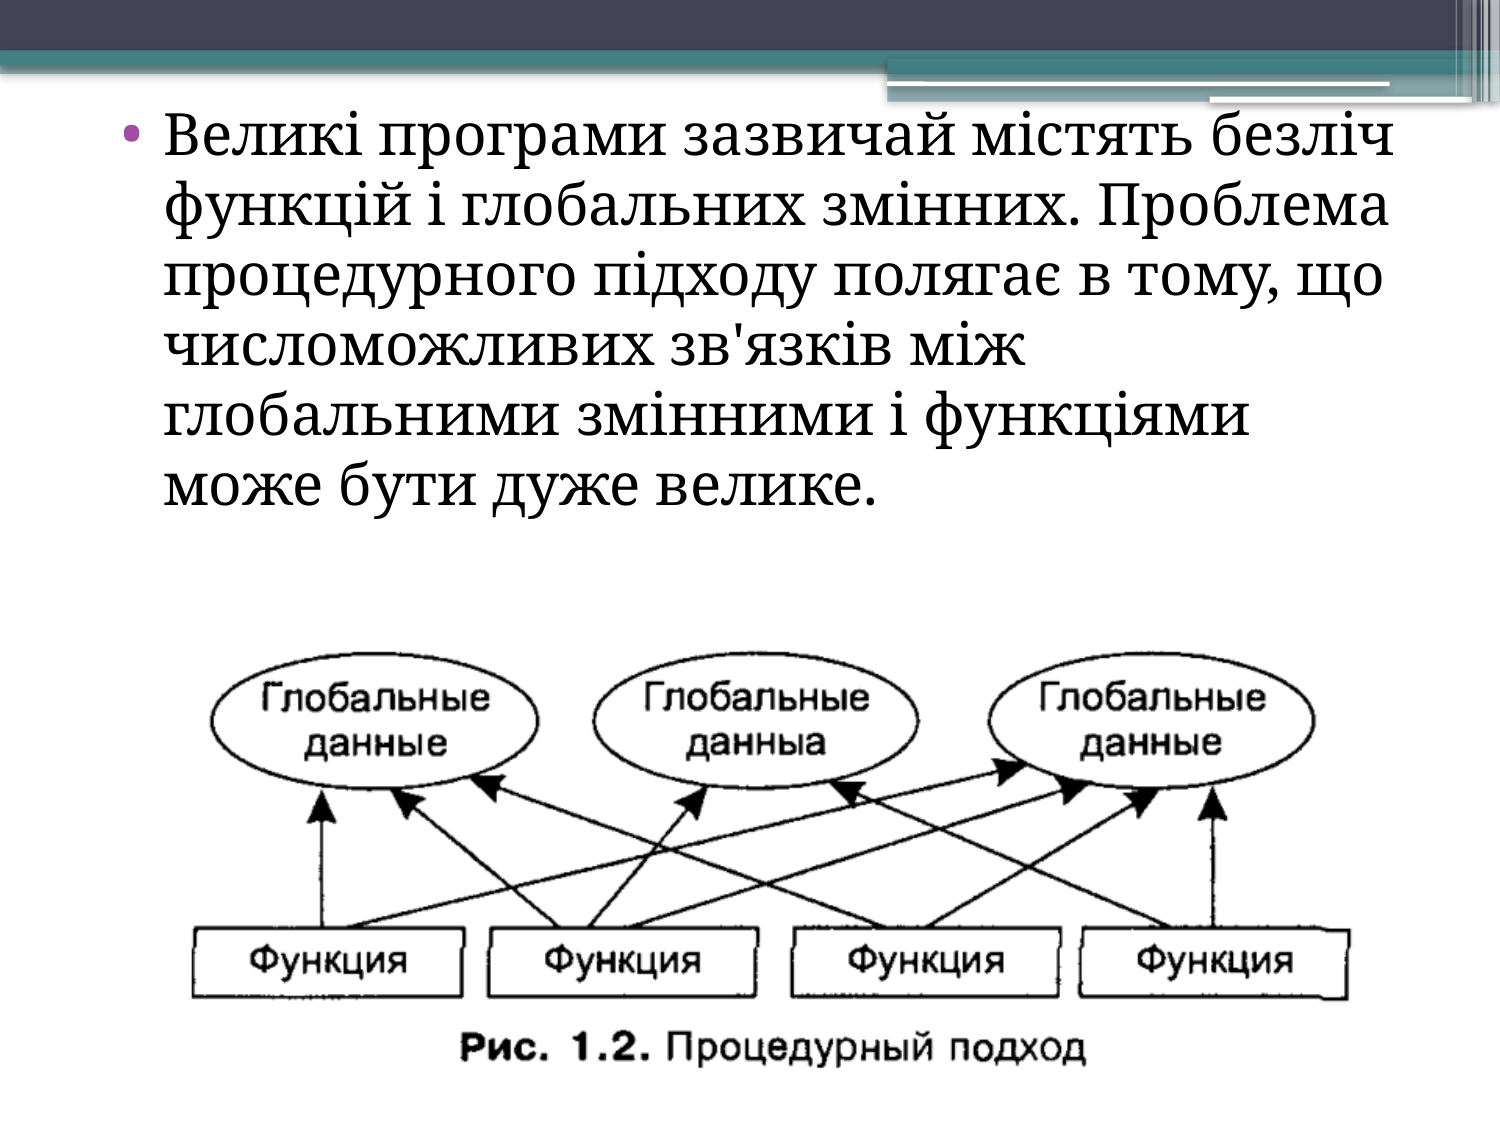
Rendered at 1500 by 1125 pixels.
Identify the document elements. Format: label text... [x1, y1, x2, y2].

picture [135, 609, 1382, 1103]
list Великі програми зазвичай містять безліч функцій і глобальних змінних. Проблема процедурного підходу полягає в тому, що числоможливих зв'язків між глобальними змінними і функціями може бути дуже велике. [88, 90, 1439, 800]
